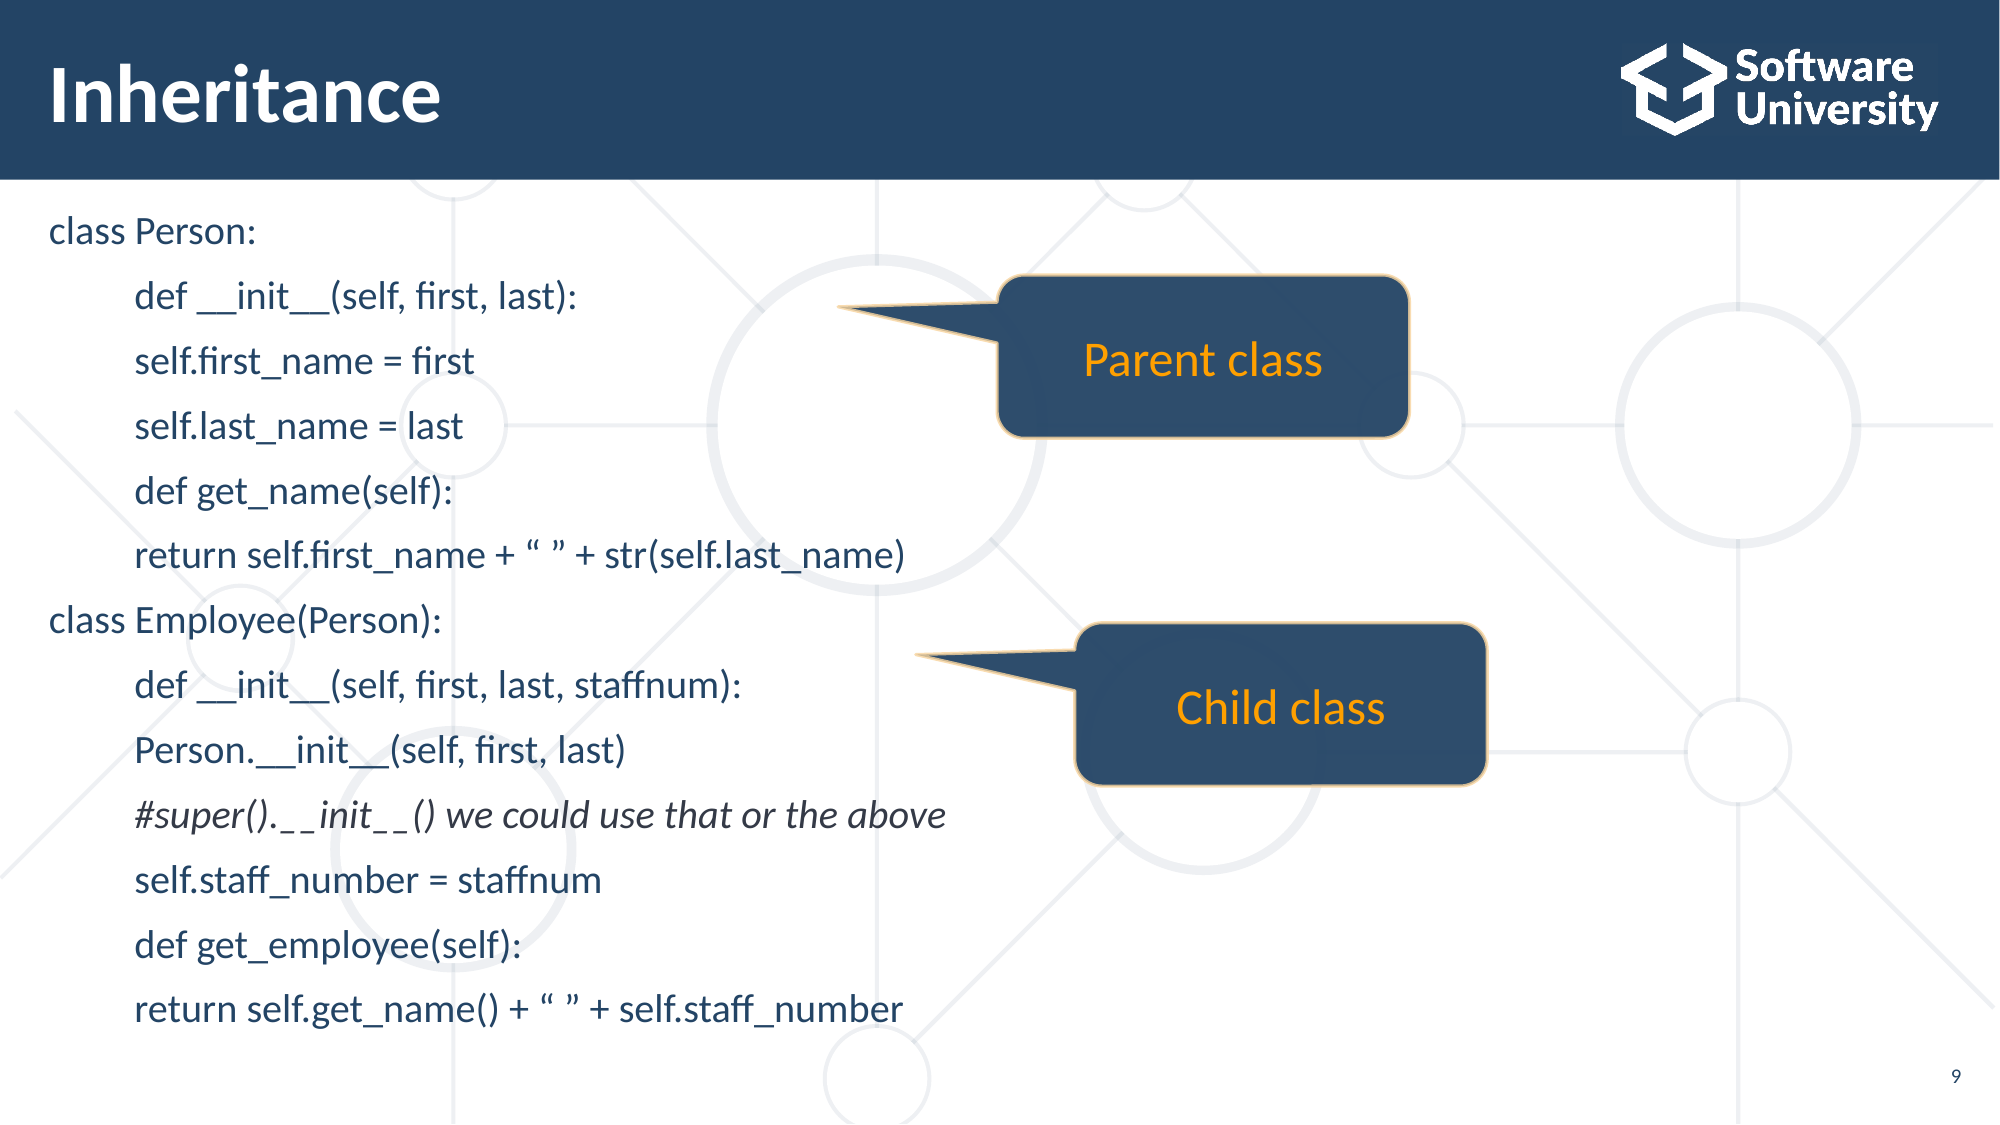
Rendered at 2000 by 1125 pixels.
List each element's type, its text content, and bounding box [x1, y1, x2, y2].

text_box Child class [913, 620, 1490, 789]
title Inheritance [31, 16, 1591, 162]
text_box Parent class [836, 272, 1412, 441]
list class Person: def __init__(self, first, last): self.first_name = first self.last_name = last def get_name(self): return self.first_name + “ ” + str(self.last_name) class Employee(Person): def __init__(self, first, last, staffnum): Person.__init__(self, first, last) #super().__init__() we could use that or the above self.staff_number = staffnum def get_employee(self): return self.get_name() + “ ” + self.staff_number [31, 196, 1970, 1050]
picture [1621, 43, 1939, 136]
slide_number 9 [1896, 1050, 1968, 1101]
